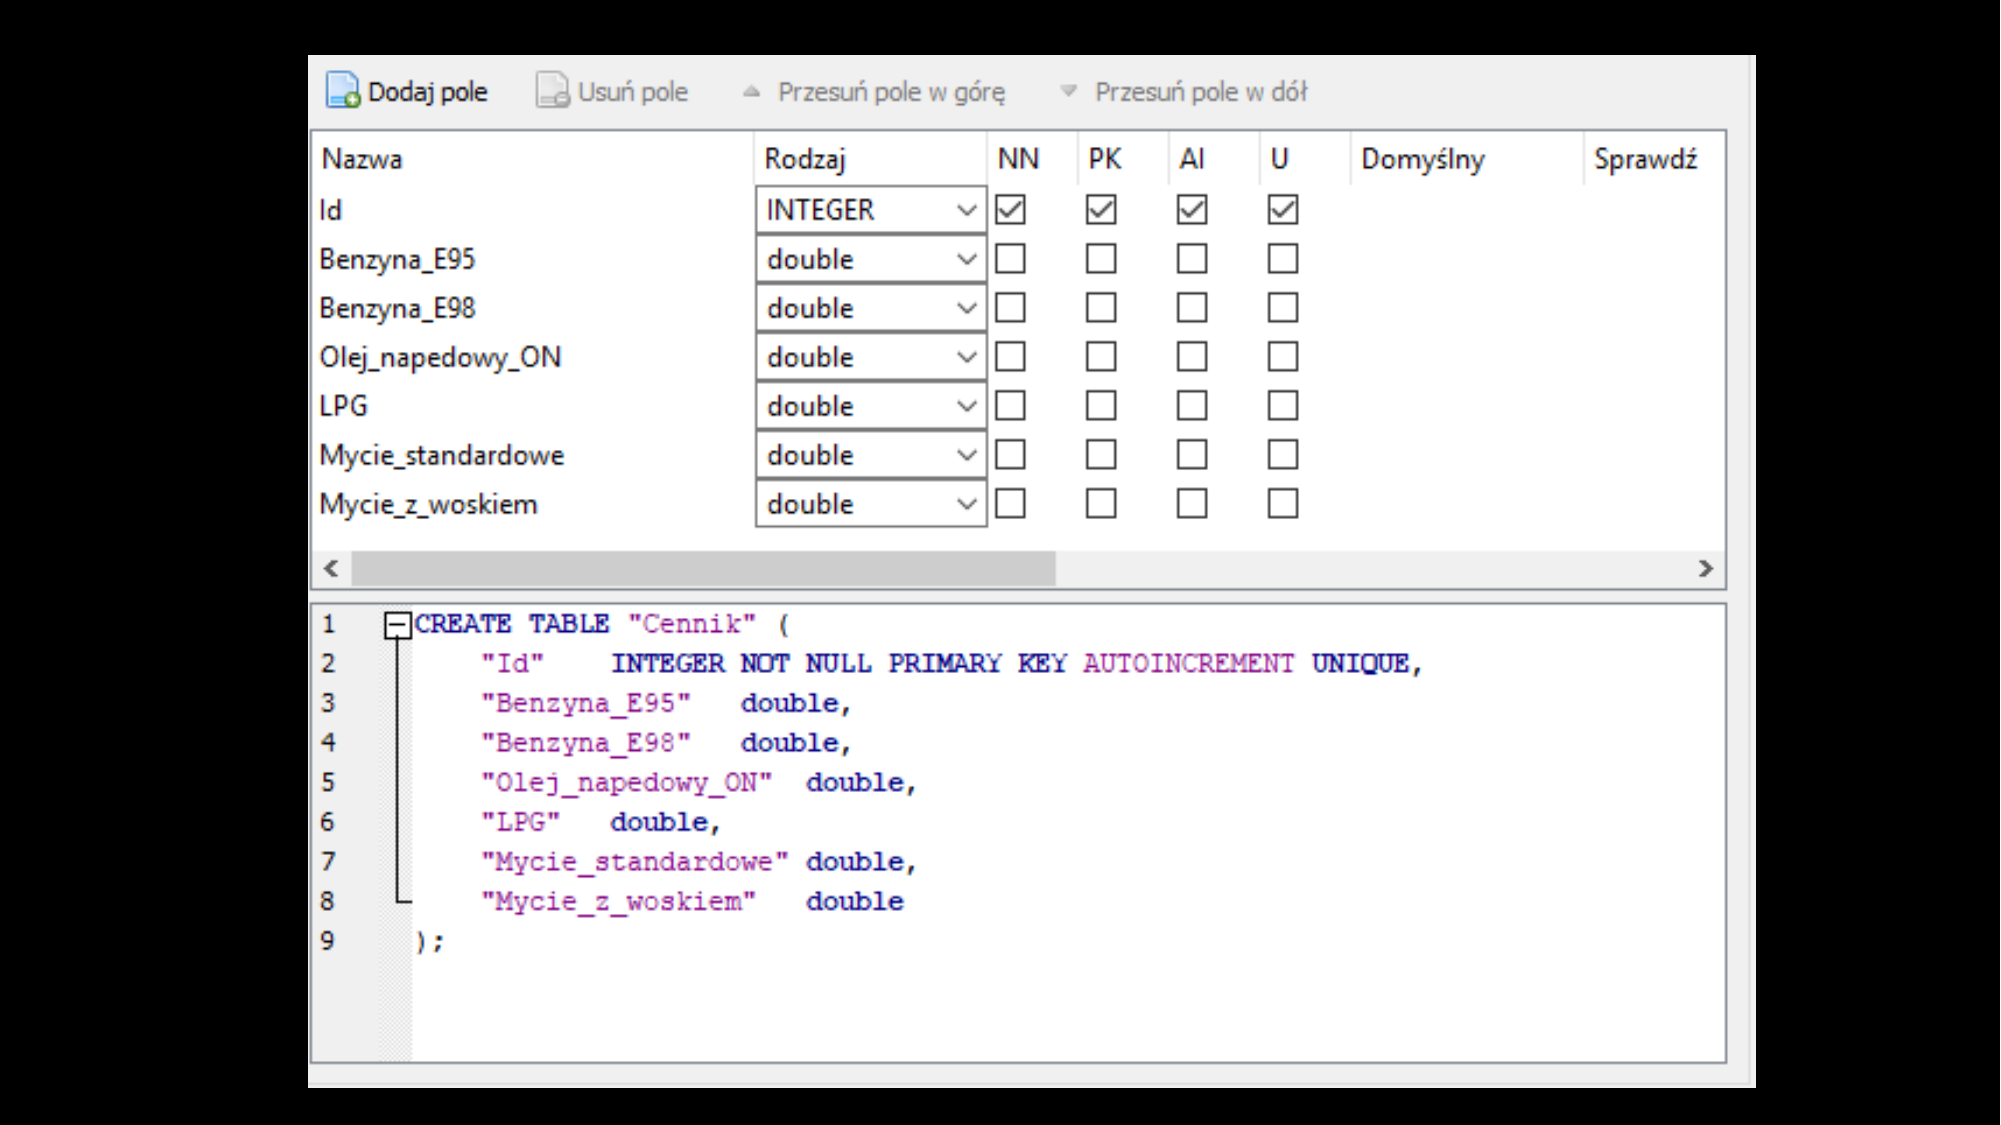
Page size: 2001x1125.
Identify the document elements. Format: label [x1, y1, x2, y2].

picture [308, 55, 1756, 1088]
